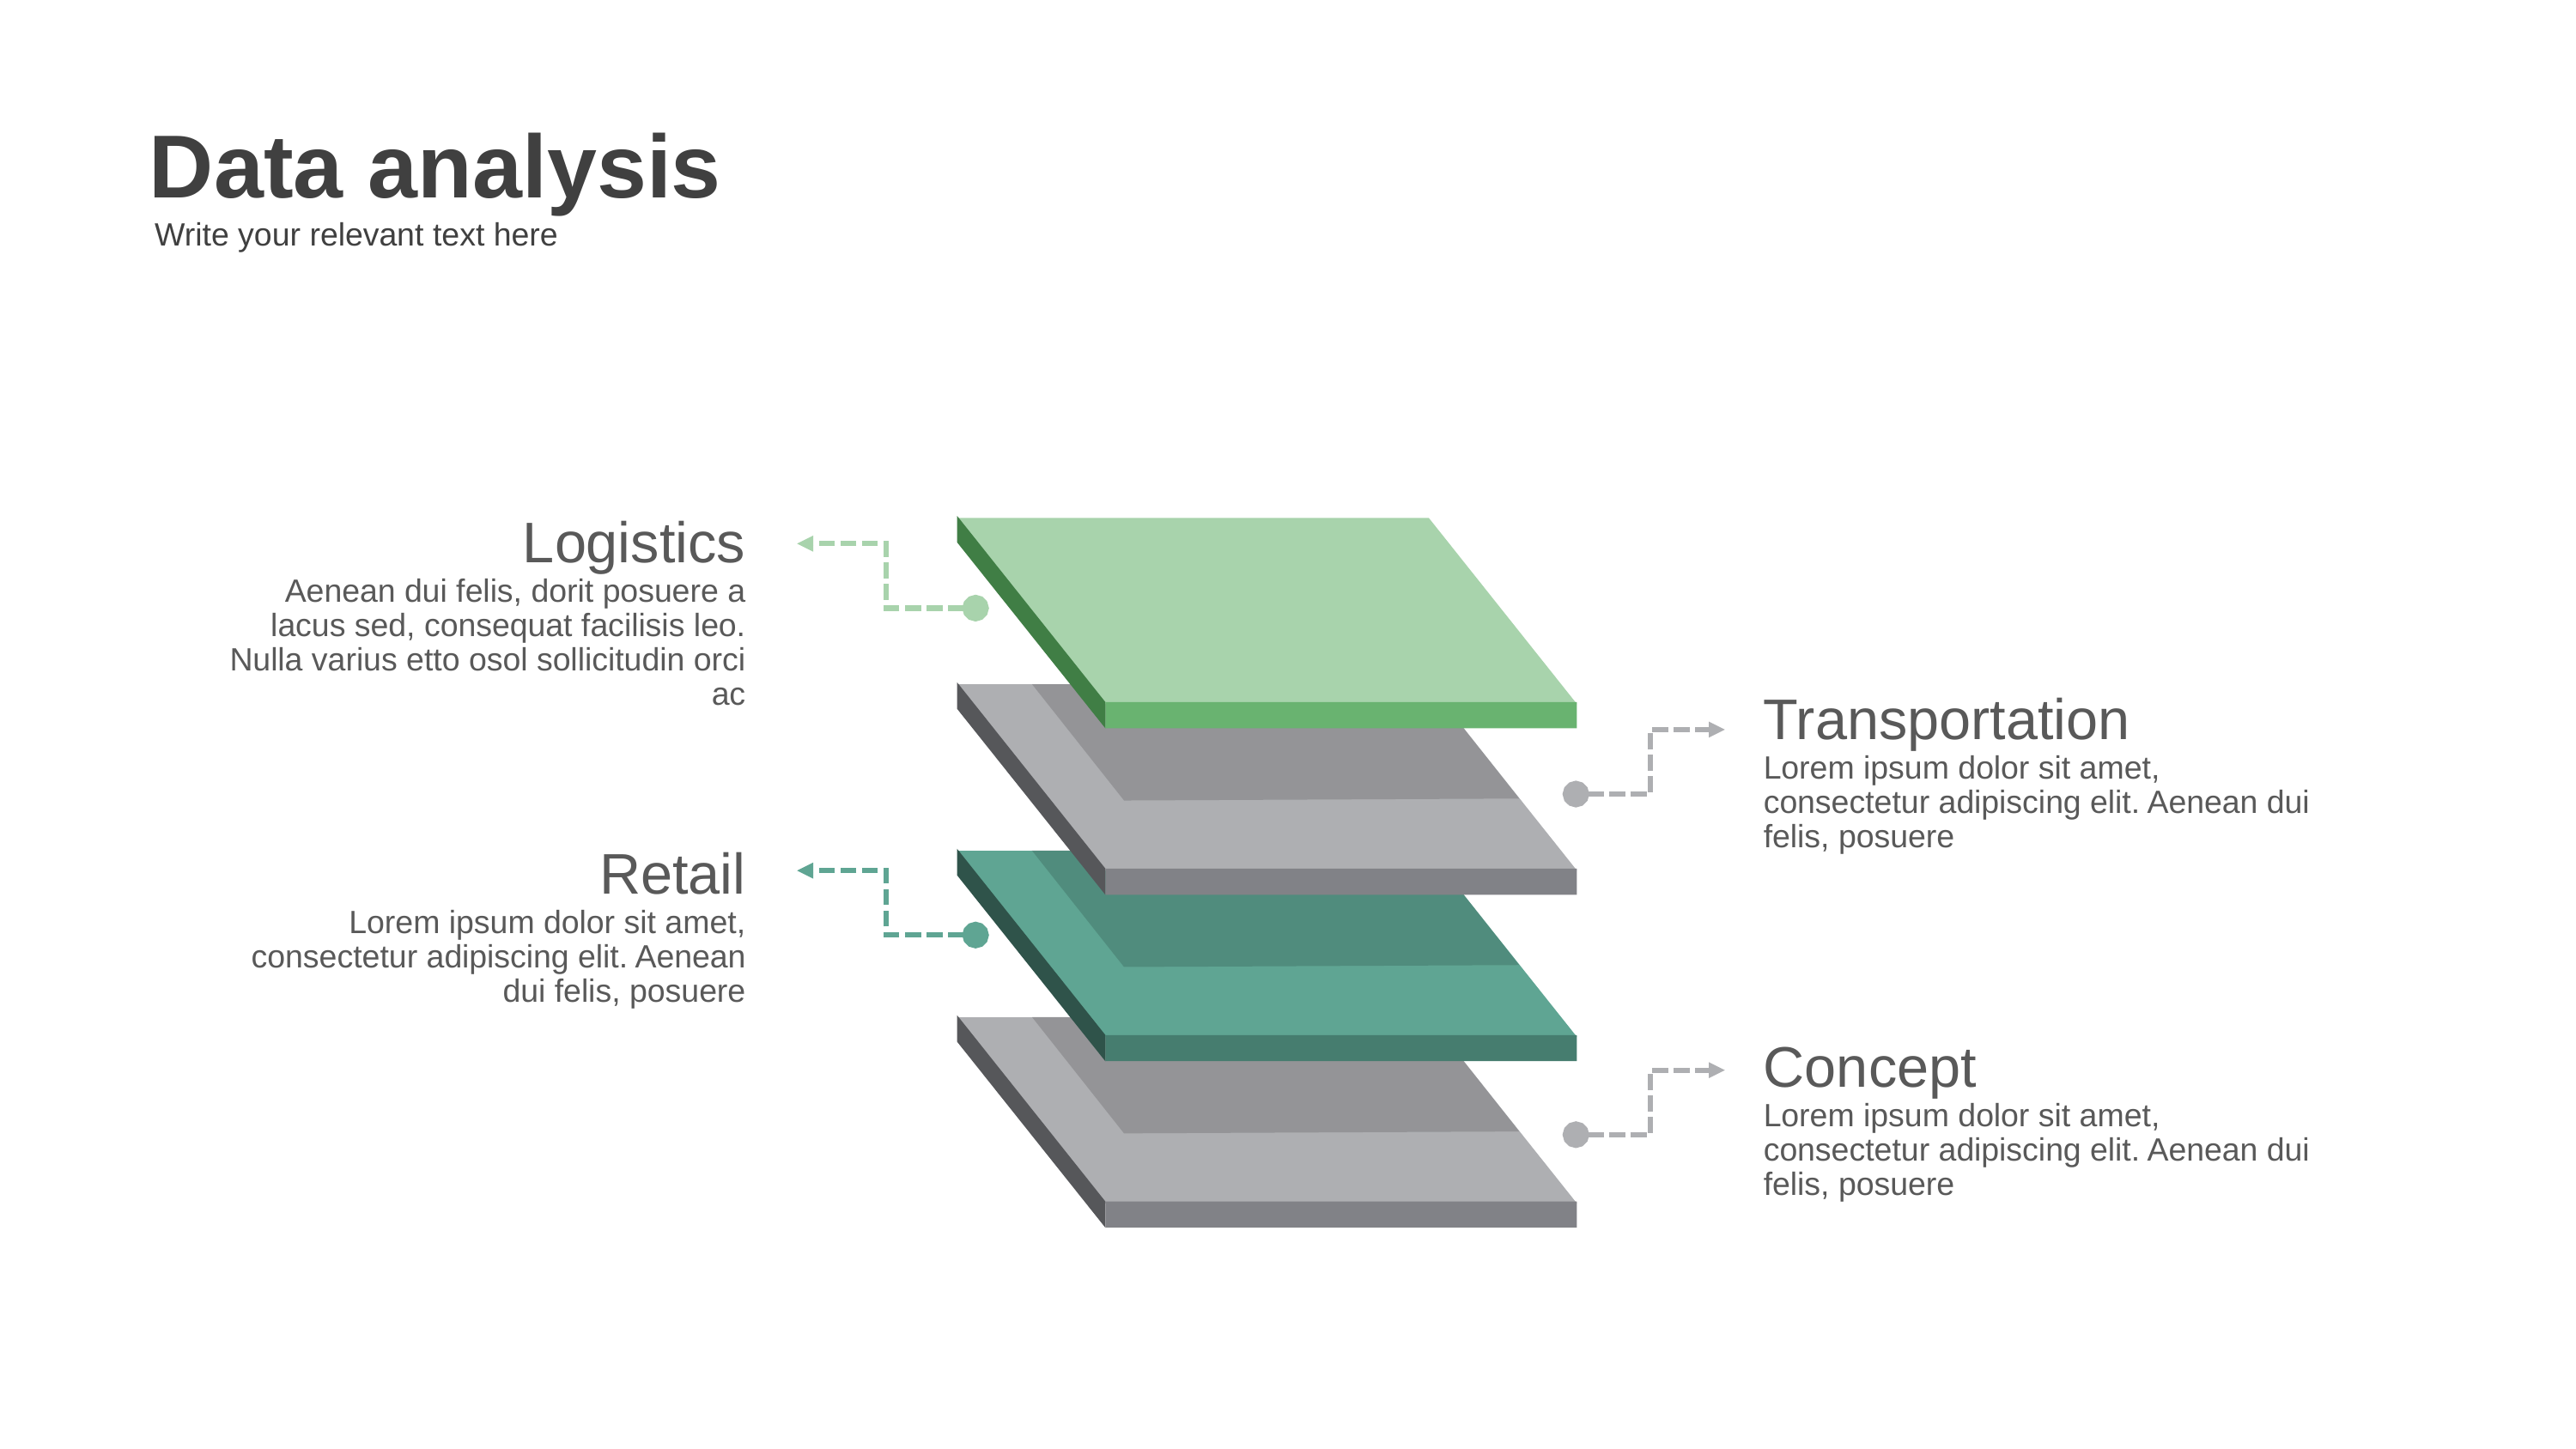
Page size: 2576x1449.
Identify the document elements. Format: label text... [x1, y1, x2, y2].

text_box Data analysis [137, 101, 1194, 222]
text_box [957, 516, 1577, 1228]
text_box Write your relevant text here [142, 207, 1307, 259]
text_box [1576, 1031, 2362, 1225]
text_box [172, 839, 976, 1033]
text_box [1576, 683, 2362, 877]
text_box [172, 506, 976, 736]
